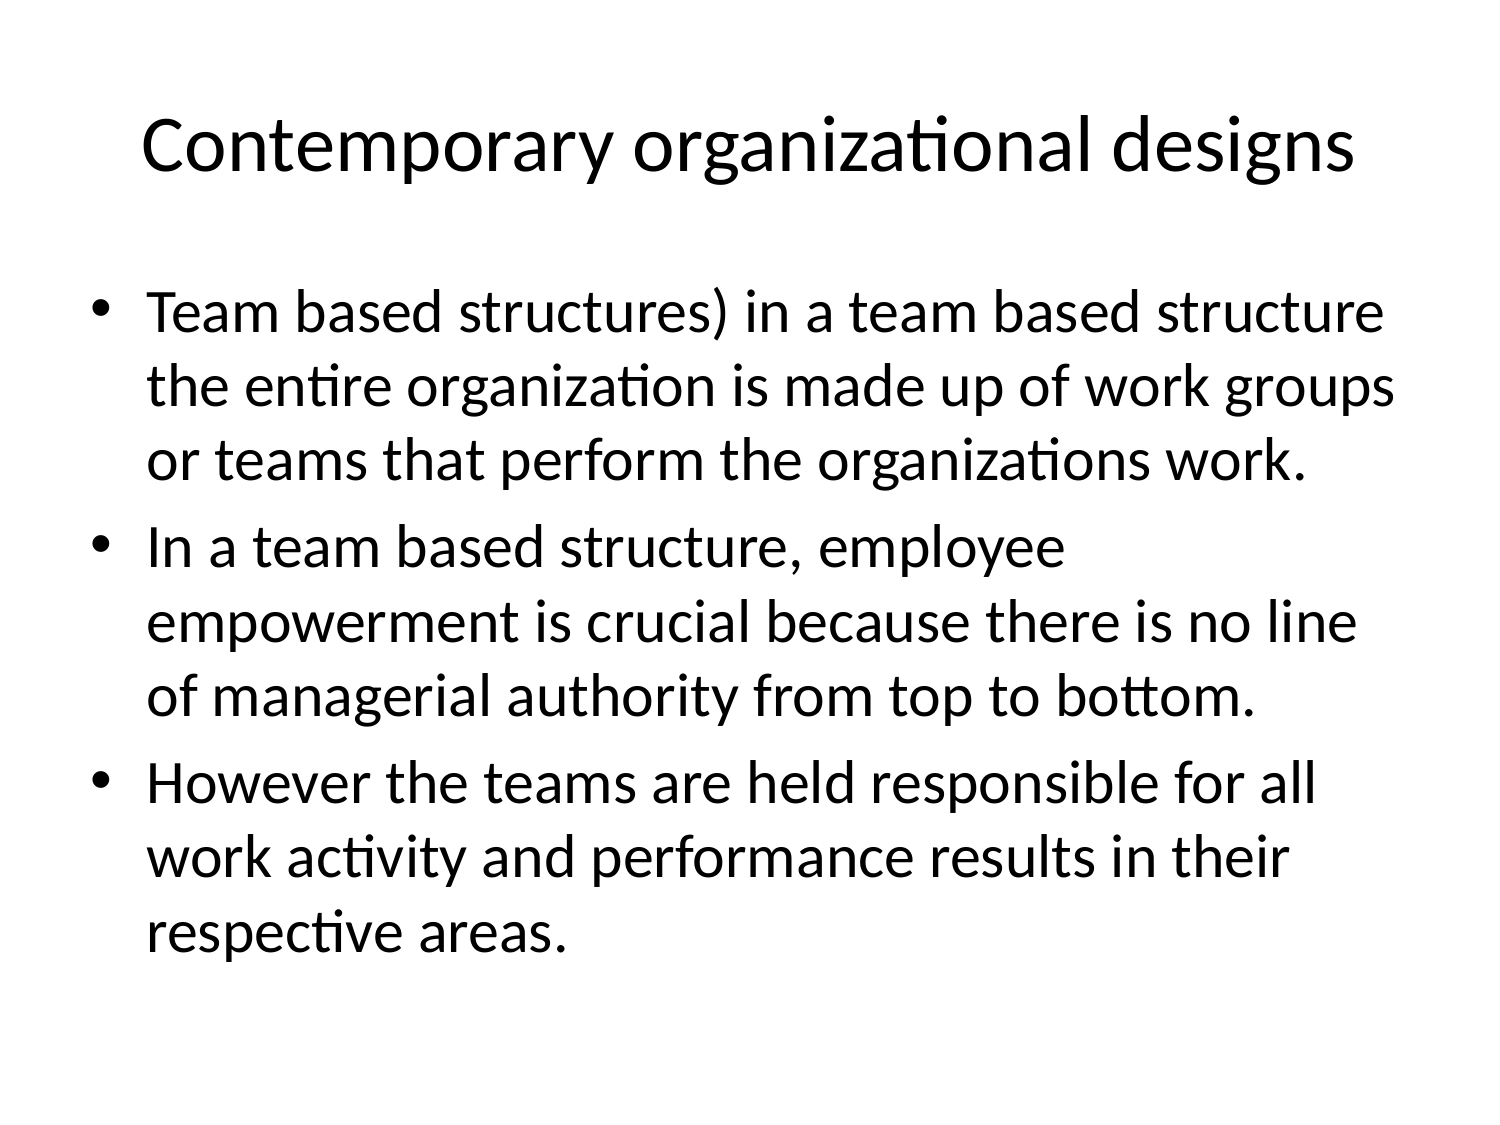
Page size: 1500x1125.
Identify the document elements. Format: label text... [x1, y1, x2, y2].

title Contemporary organizational designs [75, 45, 1425, 233]
list Team based structures) in a team based structure the entire organization is made up of work groups or teams that perform the organizations work. In a team based structure, employee empowerment is crucial because there is no line of managerial authority from top to bottom. However the teams are held responsible for all work activity and performance results in their respective areas. [75, 262, 1425, 1005]
